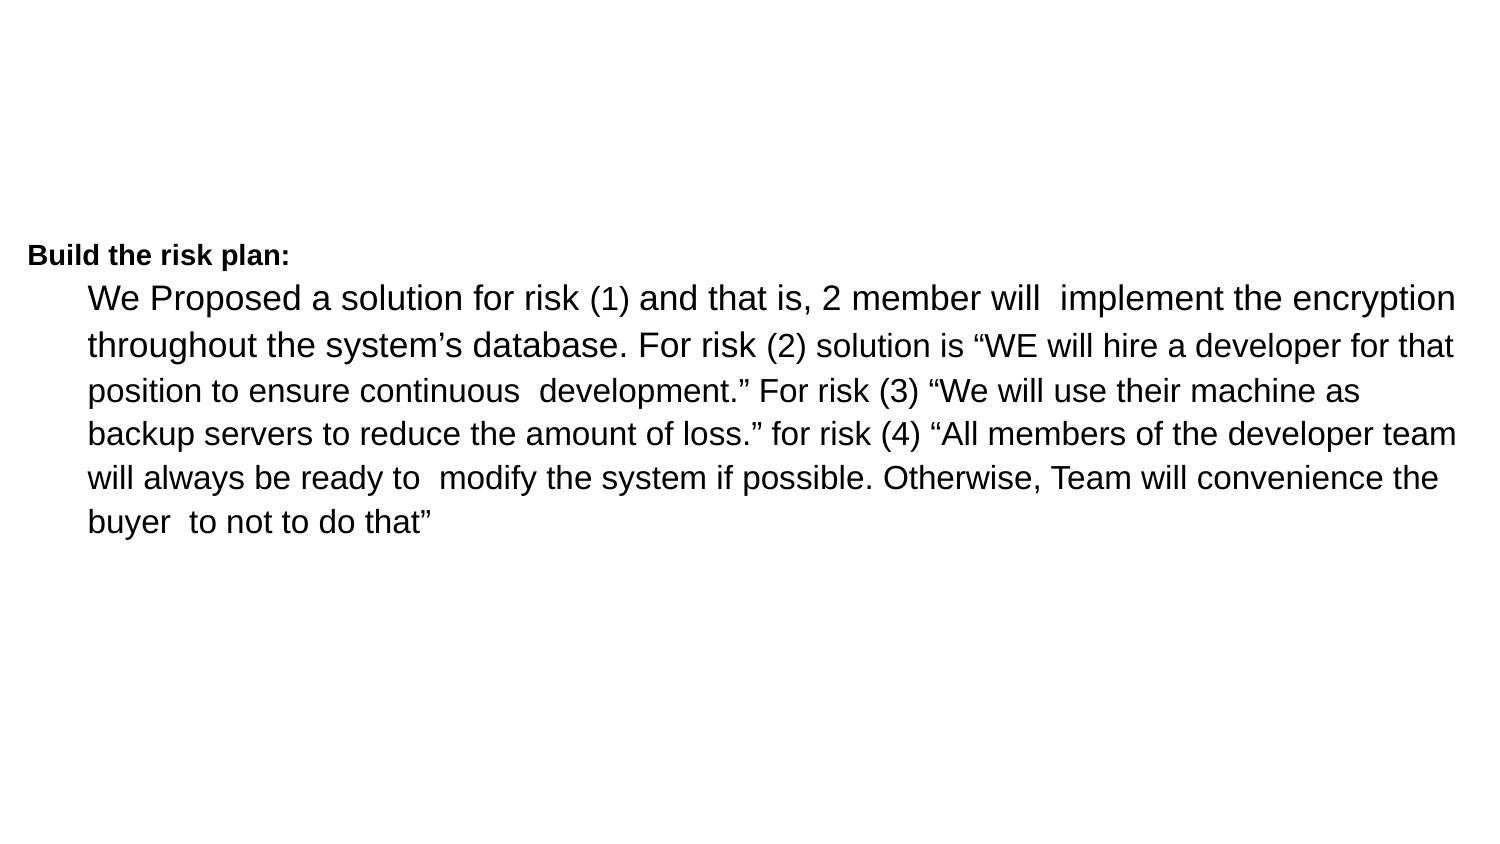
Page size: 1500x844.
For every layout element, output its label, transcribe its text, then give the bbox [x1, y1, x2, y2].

title Build the risk plan: We Proposed a solution for risk (1) and that is, 2 member will implement the encryption throughout the system’s database. For risk (2) solution is “WE will hire a developer for that position to ensure continuous development.” For risk (3) “We will use their machine as backup servers to reduce the amount of loss.” for risk (4) “All members of the developer team will always be ready to modify the system if possible. Otherwise, Team will convenience the buyer to not to do that” [10, 216, 1490, 628]
